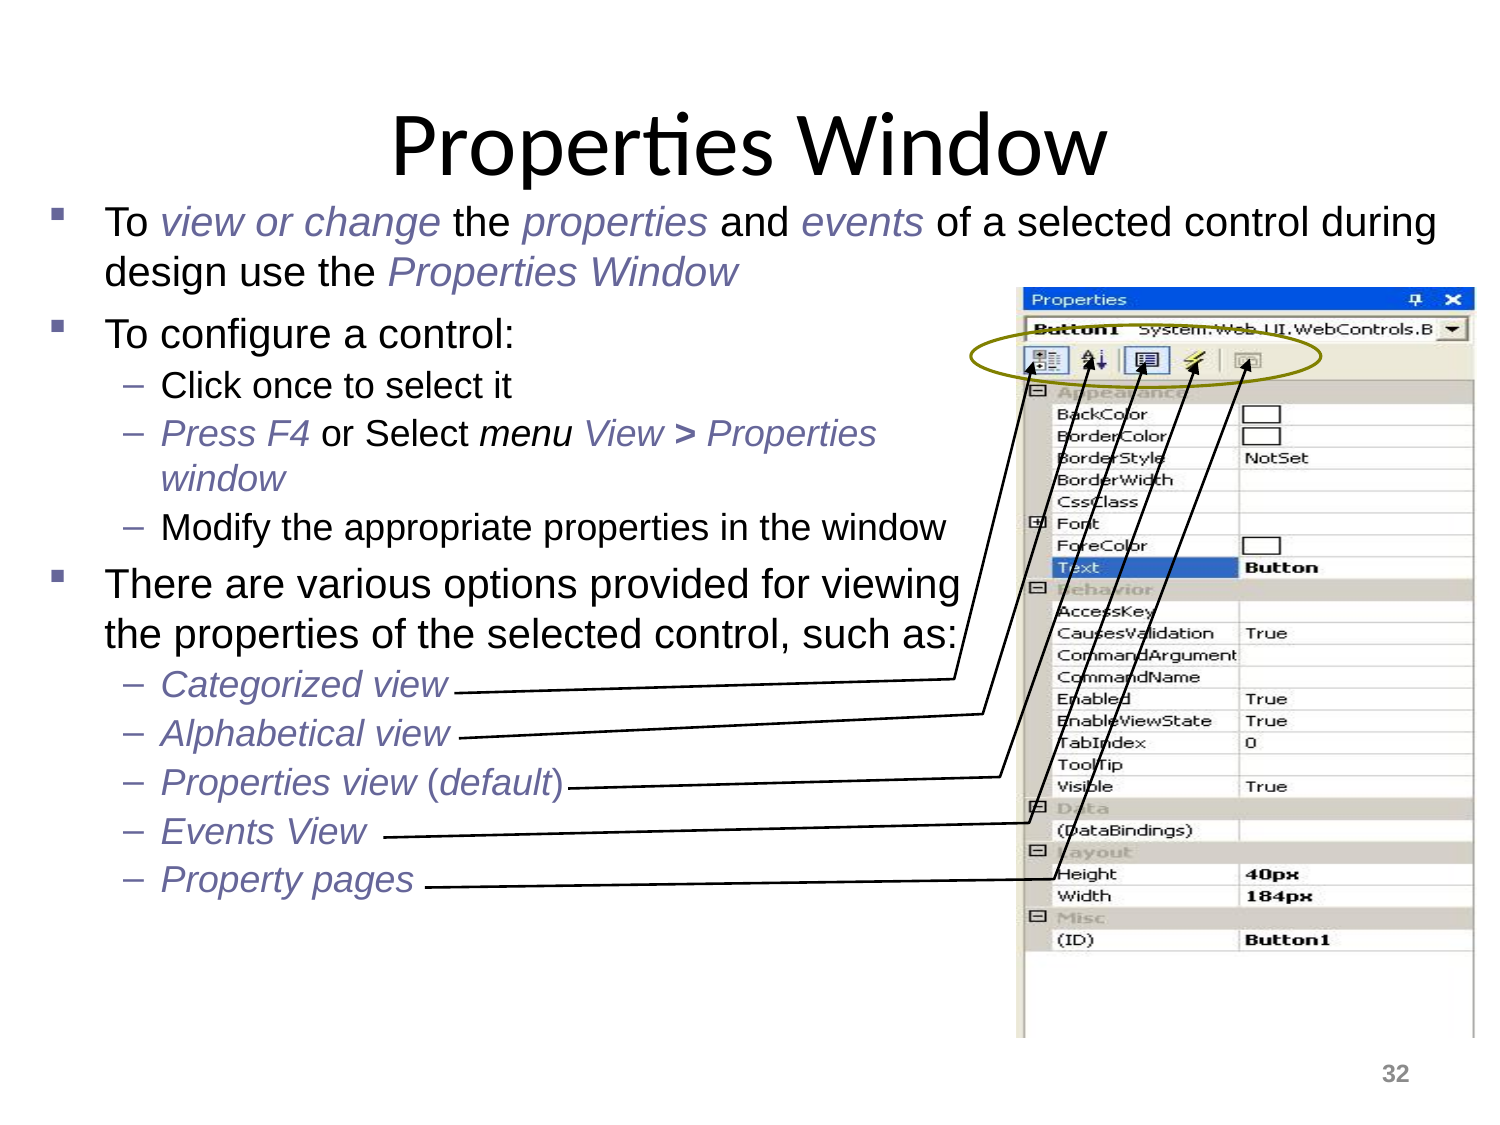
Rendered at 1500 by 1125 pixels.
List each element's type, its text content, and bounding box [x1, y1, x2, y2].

text_box [458, 405, 1011, 739]
title Properties Window [74, 44, 1426, 187]
text_box To configure a control: Click once to select it Press F4 or Select menu View > Properties window Modify the appropriate properties in the window There are various options provided for viewing the properties of the selected control, such as: Categorized view Alphabetical view Properties view (default) Events View Property pages [33, 300, 980, 1023]
text_box [454, 374, 1011, 694]
slide_number 32 [1074, 1047, 1425, 1103]
text_box [970, 336, 1011, 376]
text_box To view or change the properties and events of a selected control during design use the Properties Window [33, 187, 1484, 300]
picture [1016, 287, 1477, 1038]
text_box [424, 511, 1011, 888]
text_box [383, 470, 1011, 838]
text_box [954, 460, 1011, 503]
